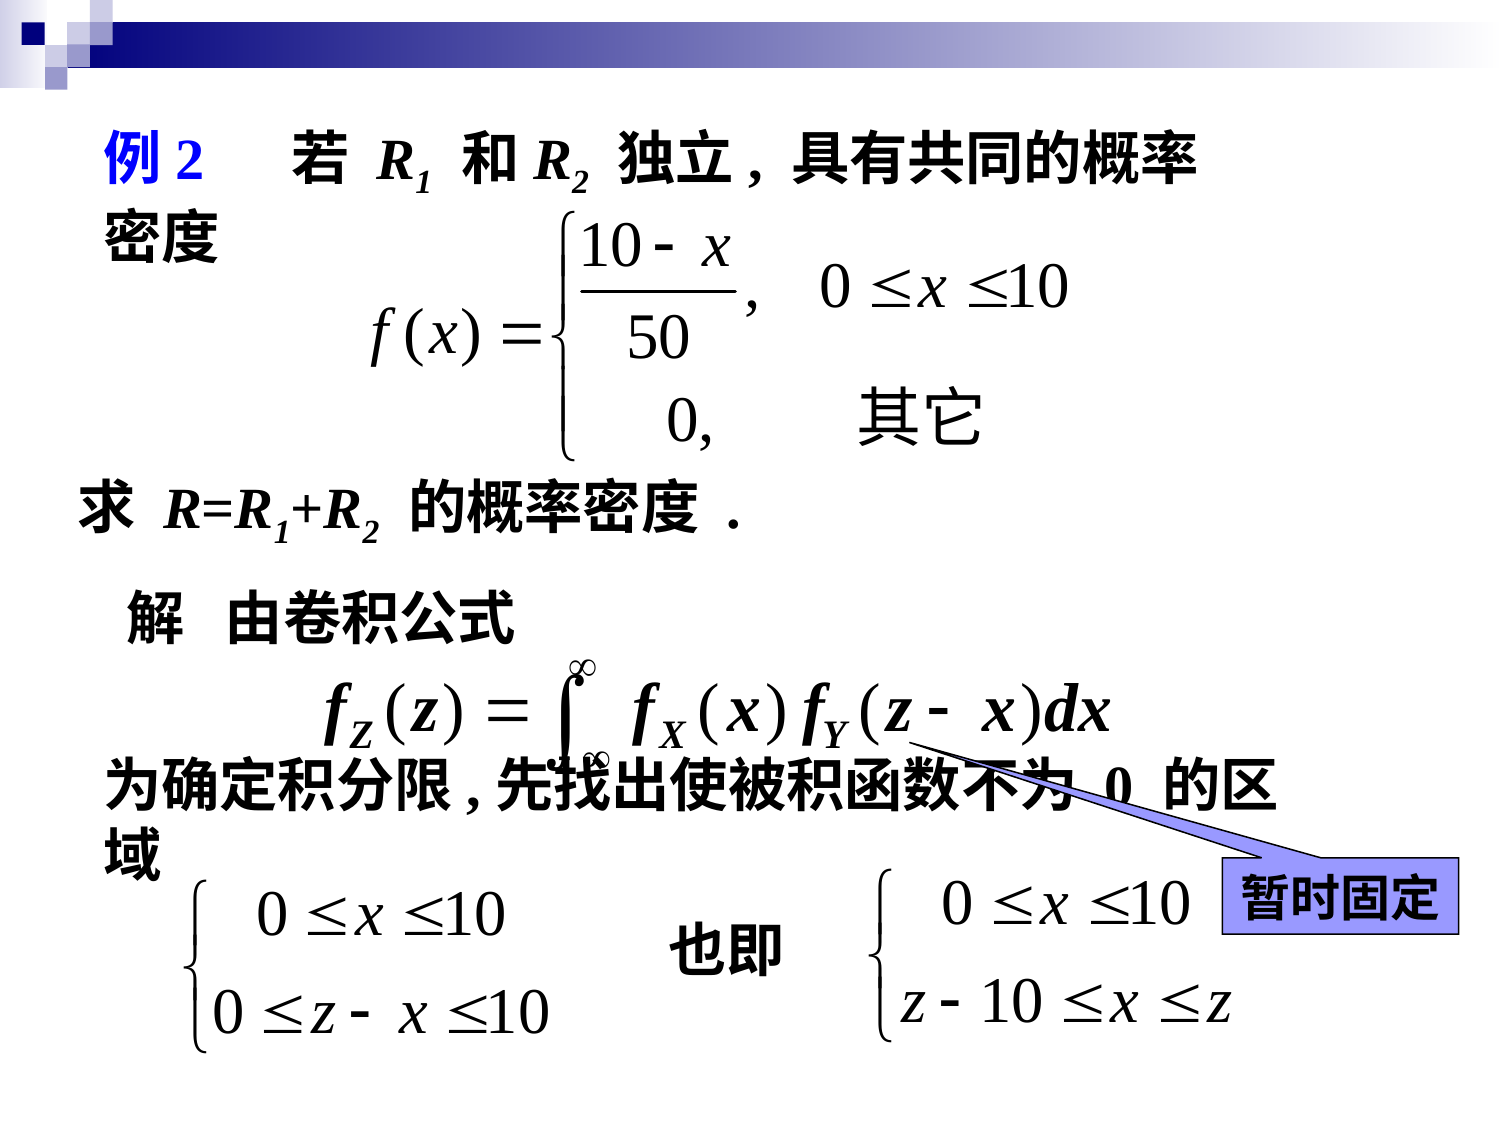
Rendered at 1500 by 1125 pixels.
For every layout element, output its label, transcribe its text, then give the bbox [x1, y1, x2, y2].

text_box 例2 若 R1 和R2 独立, 具有共同的概率密度 [88, 113, 1248, 278]
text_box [169, 869, 561, 1063]
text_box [854, 857, 1246, 1051]
text_box 也即 [653, 906, 825, 991]
text_box 解 由卷积公式 [112, 574, 574, 659]
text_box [300, 633, 1122, 780]
text_box 为确定积分限,先找出使被积函数不为 0 的区域 [1047, 740, 1344, 857]
text_box 为确定积分限,先找出使被积函数不为 0 的区域 [88, 740, 1256, 895]
text_box 暂时固定 [1024, 780, 1459, 935]
text_box 求 R=R1+R2 的概率密度 . [53, 463, 766, 558]
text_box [348, 196, 1078, 475]
